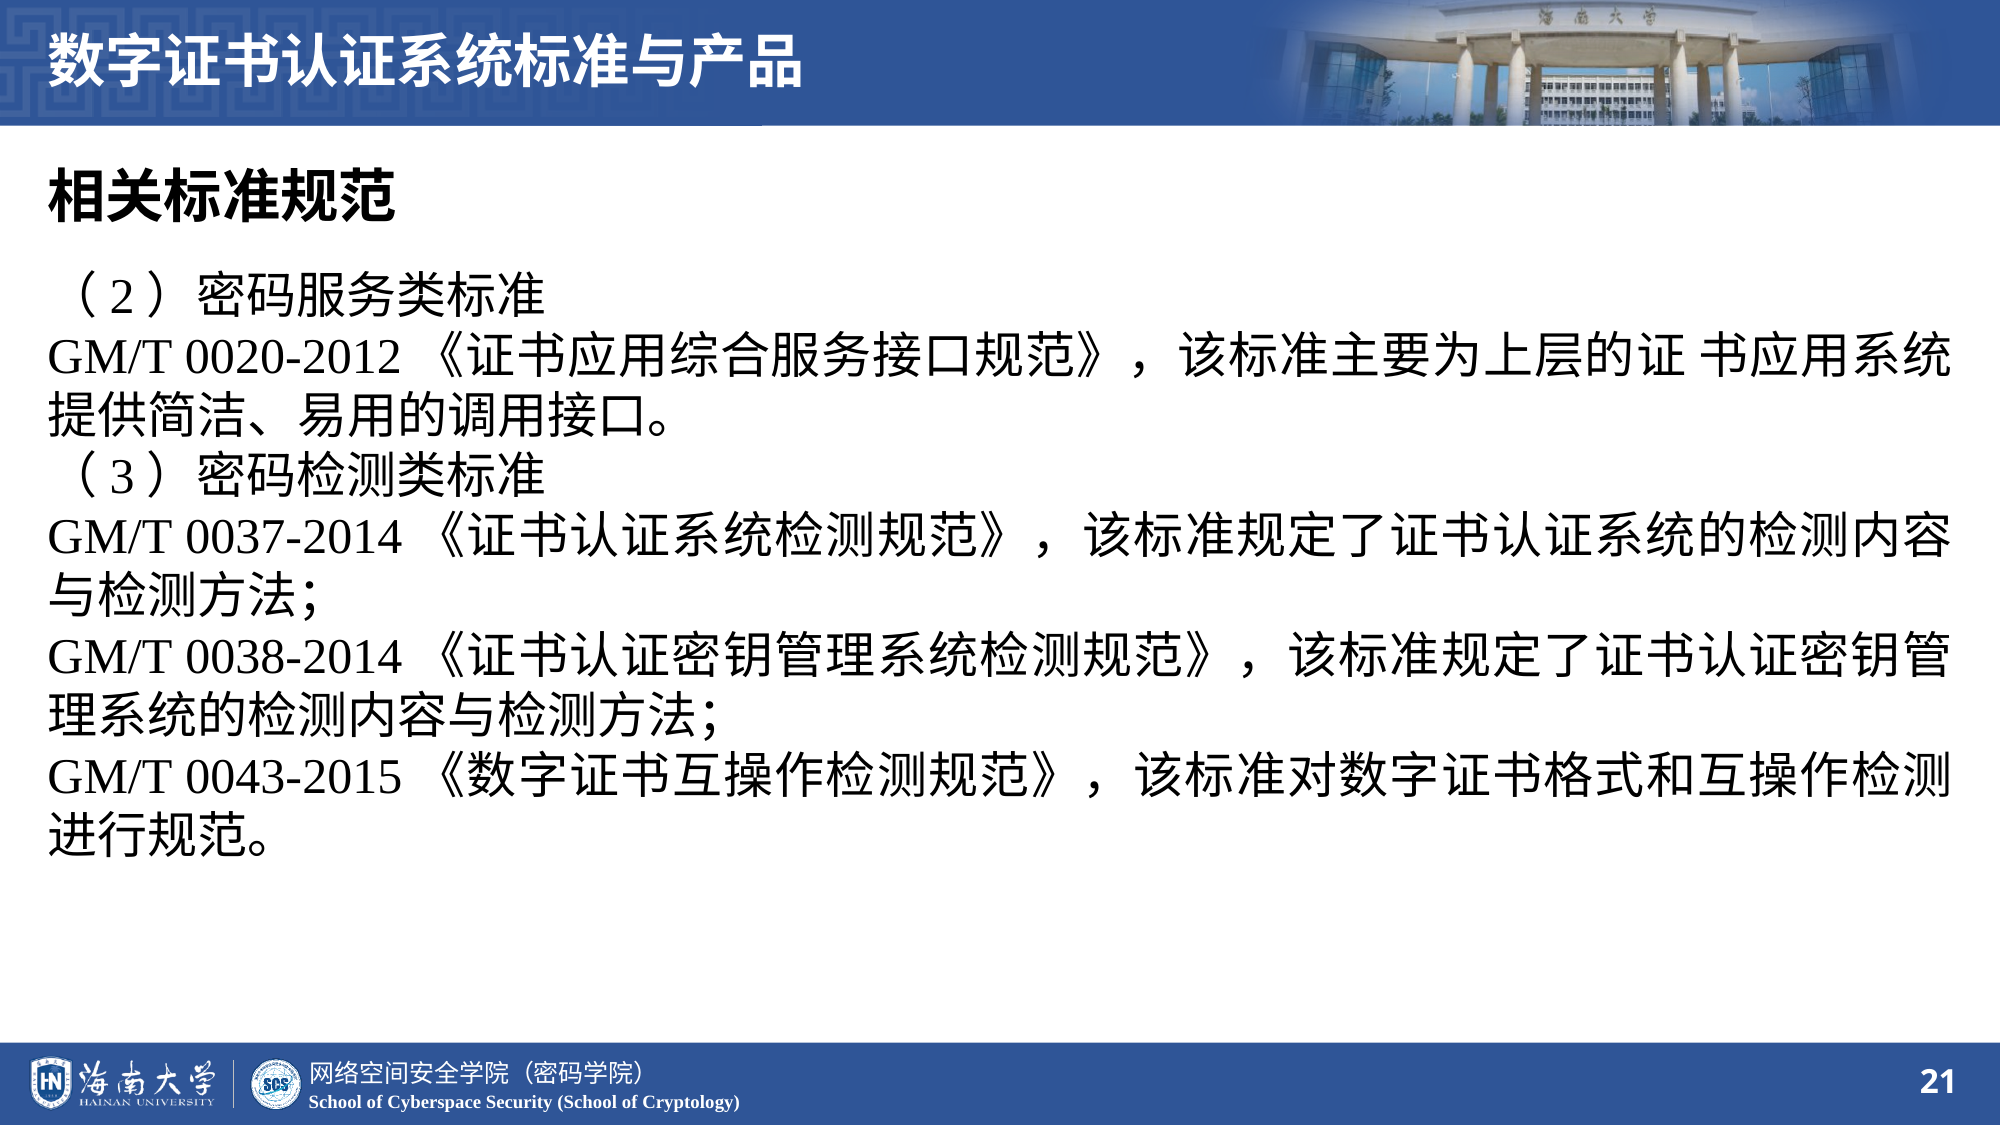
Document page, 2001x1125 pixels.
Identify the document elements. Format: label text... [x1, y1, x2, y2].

picture [27, 1054, 219, 1113]
list （2）密码服务类标准 GM/T 0020-2012《证书应用综合服务接口规范》，该标准主要为上层的证 书应用系统提供简洁、易用的调用接口。 （3）密码检测类标准 GM/T 0037-2014《证书认证系统检测规范》，该标准规定了证书认证系统的检测内容与检测方法； GM/T 0038-2014《证书认证密钥管理系统检测规范》，该标准规定了证书认证密钥管理系统的检测内容与检测方法； GM/T 0043-2015《数字证书互操作检测规范》，该标准对数字证书格式和互操作检测进行规范。 [32, 255, 1968, 997]
list 相关标准规范 [32, 151, 1968, 245]
slide_number 21 [1522, 1053, 1973, 1114]
picture [245, 1053, 306, 1114]
picture [1190, 0, 2000, 126]
list 数字证书认证系统标准与产品 [32, 17, 1297, 109]
